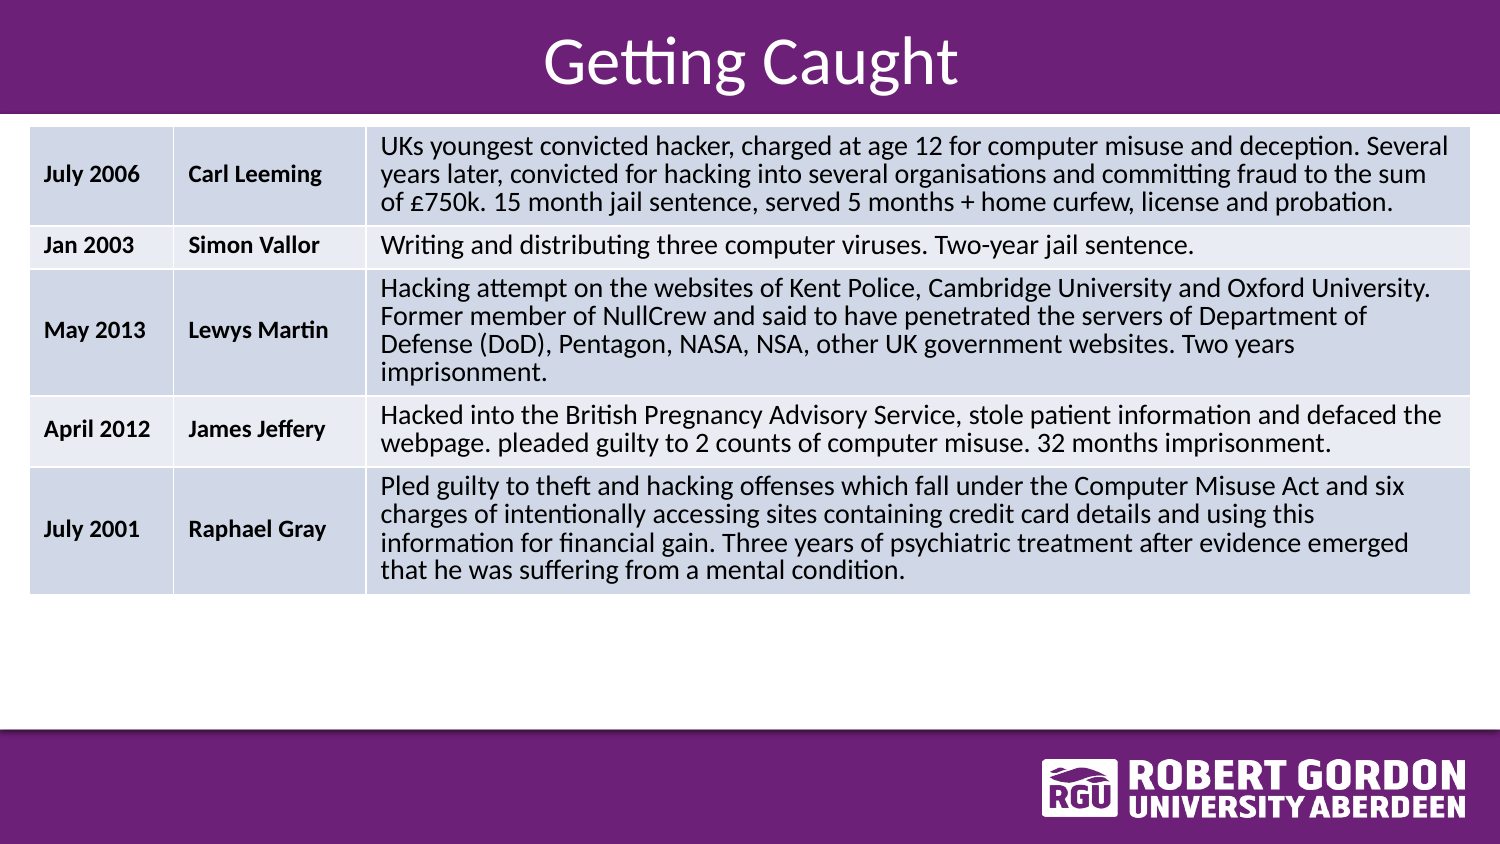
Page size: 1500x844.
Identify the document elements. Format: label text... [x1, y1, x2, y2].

table_header July 2006 [30, 127, 173, 225]
table_cell May 2013 [30, 270, 173, 395]
table_cell Raphael Gray [174, 468, 365, 594]
table_cell Jan 2003 [30, 227, 173, 268]
table_header Carl Leeming [174, 127, 365, 225]
table_cell Pled guilty to theft and hacking offenses which fall under the Computer Misuse Act and six charges of intentionally accessing sites containing credit card details and using this information for financial gain. Three years of psychiatric treatment after evidence emerged that he was suffering from a mental condition. [367, 468, 1470, 594]
table_cell July 2001 [30, 468, 173, 594]
table_cell James Jeffery [174, 397, 365, 466]
table_cell Lewys Martin [174, 270, 365, 395]
table_cell Hacked into the British Pregnancy Advisory Service, stole patient information and defaced the webpage. pleaded guilty to 2 counts of computer misuse. 32 months imprisonment. [367, 397, 1470, 466]
table_cell Hacking attempt on the websites of Kent Police, Cambridge University and Oxford University. Former member of NullCrew and said to have penetrated the servers of Department of Defense (DoD), Pentagon, NASA, NSA, other UK government websites. Two years imprisonment. [367, 270, 1470, 395]
table_header UKs youngest convicted hacker, charged at age 12 for computer misuse and deception. Several years later, convicted for hacking into several organisations and committing fraud to the sum of £750k. 15 month jail sentence, served 5 months + home curfew, license and probation. [367, 127, 1470, 225]
table_cell April 2012 [30, 397, 173, 466]
picture [1042, 759, 1465, 818]
table_cell Writing and distributing three computer viruses. Two-year jail sentence. [367, 227, 1470, 268]
title Getting Caught [76, 0, 1427, 115]
table_cell Simon Vallor [174, 227, 365, 268]
